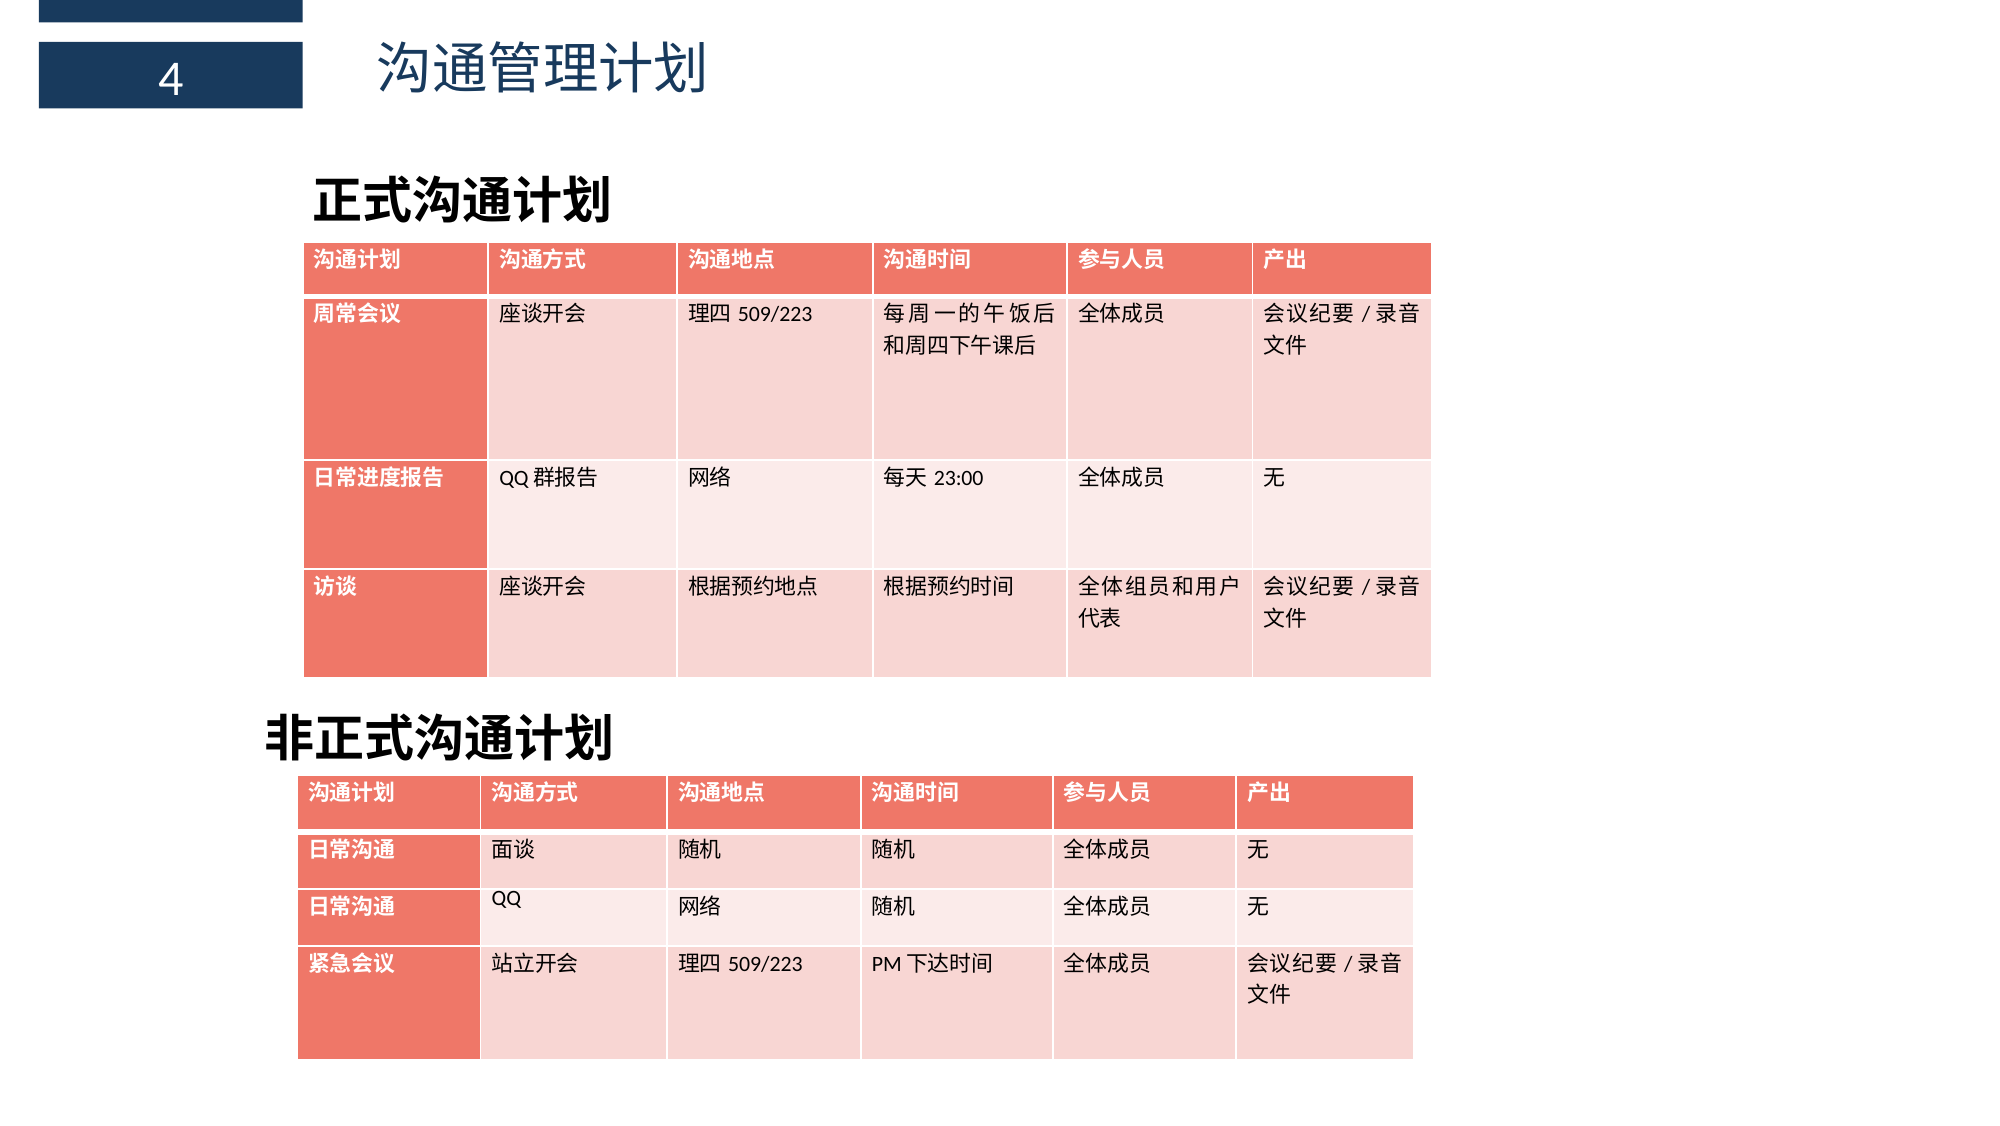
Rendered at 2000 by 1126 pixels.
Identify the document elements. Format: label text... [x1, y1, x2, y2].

table_cell 网络 [678, 461, 872, 568]
table_cell 理四509/223 [678, 299, 872, 459]
table_header 沟通计划 [304, 243, 487, 294]
text_box 沟通管理计划 [361, 26, 1355, 108]
text_box 非正式沟通计划 [70, 699, 630, 775]
table_cell 无 [1237, 835, 1413, 888]
table_cell 每天23:00 [874, 461, 1066, 568]
text_box 4 [37, 40, 305, 111]
table_cell 会议纪要/录音文件 [1253, 299, 1431, 459]
table_cell QQ群报告 [489, 461, 676, 568]
table_cell 每周一的午饭后和周四下午课后 [874, 299, 1066, 459]
table_header 沟通方式 [489, 243, 676, 294]
table_header 沟通时间 [862, 776, 1052, 829]
table_header 产出 [1253, 243, 1431, 294]
table_cell 访谈 [304, 570, 487, 677]
table_cell 理四509/223 [668, 947, 860, 1059]
table_cell QQ [481, 890, 666, 945]
table_cell 座谈开会 [489, 570, 676, 677]
table_cell 面谈 [481, 835, 666, 888]
table_header 沟通地点 [678, 243, 872, 294]
table_cell 全体成员 [1054, 890, 1235, 945]
table_cell 站立开会 [481, 947, 666, 1059]
table_cell 随机 [668, 835, 860, 888]
table_cell 全体成员 [1068, 299, 1252, 459]
table_cell 随机 [862, 835, 1052, 888]
table_cell 网络 [668, 890, 860, 945]
table_cell 随机 [862, 890, 1052, 945]
table_header 沟通计划 [298, 776, 480, 829]
table_cell 全体组员和用户代表 [1068, 570, 1252, 677]
table_cell 日常进度报告 [304, 461, 487, 568]
table_cell 全体成员 [1054, 947, 1235, 1059]
table_cell 紧急会议 [298, 947, 480, 1059]
table_cell 全体成员 [1054, 835, 1235, 888]
table_header 参与人员 [1054, 776, 1235, 829]
table_cell 会议纪要/录音文件 [1253, 570, 1431, 677]
table_header 参与人员 [1068, 243, 1252, 294]
table_header 沟通方式 [481, 776, 666, 829]
table_cell 会议纪要/录音文件 [1237, 947, 1413, 1059]
table_cell 根据预约地点 [678, 570, 872, 677]
table_cell 日常沟通 [298, 835, 480, 888]
table_header 沟通时间 [874, 243, 1066, 294]
table_header 产出 [1237, 776, 1413, 829]
text_box 正式沟通计划 [118, 160, 628, 236]
text_box [37, 0, 305, 24]
table_cell 日常沟通 [298, 890, 480, 945]
table_cell 座谈开会 [489, 299, 676, 459]
table_cell 无 [1237, 890, 1413, 945]
table_cell 周常会议 [304, 299, 487, 459]
table_cell 无 [1253, 461, 1431, 568]
table_header 沟通地点 [668, 776, 860, 829]
table_cell PM下达时间 [862, 947, 1052, 1059]
table_cell 根据预约时间 [874, 570, 1066, 677]
table_cell 全体成员 [1068, 461, 1252, 568]
